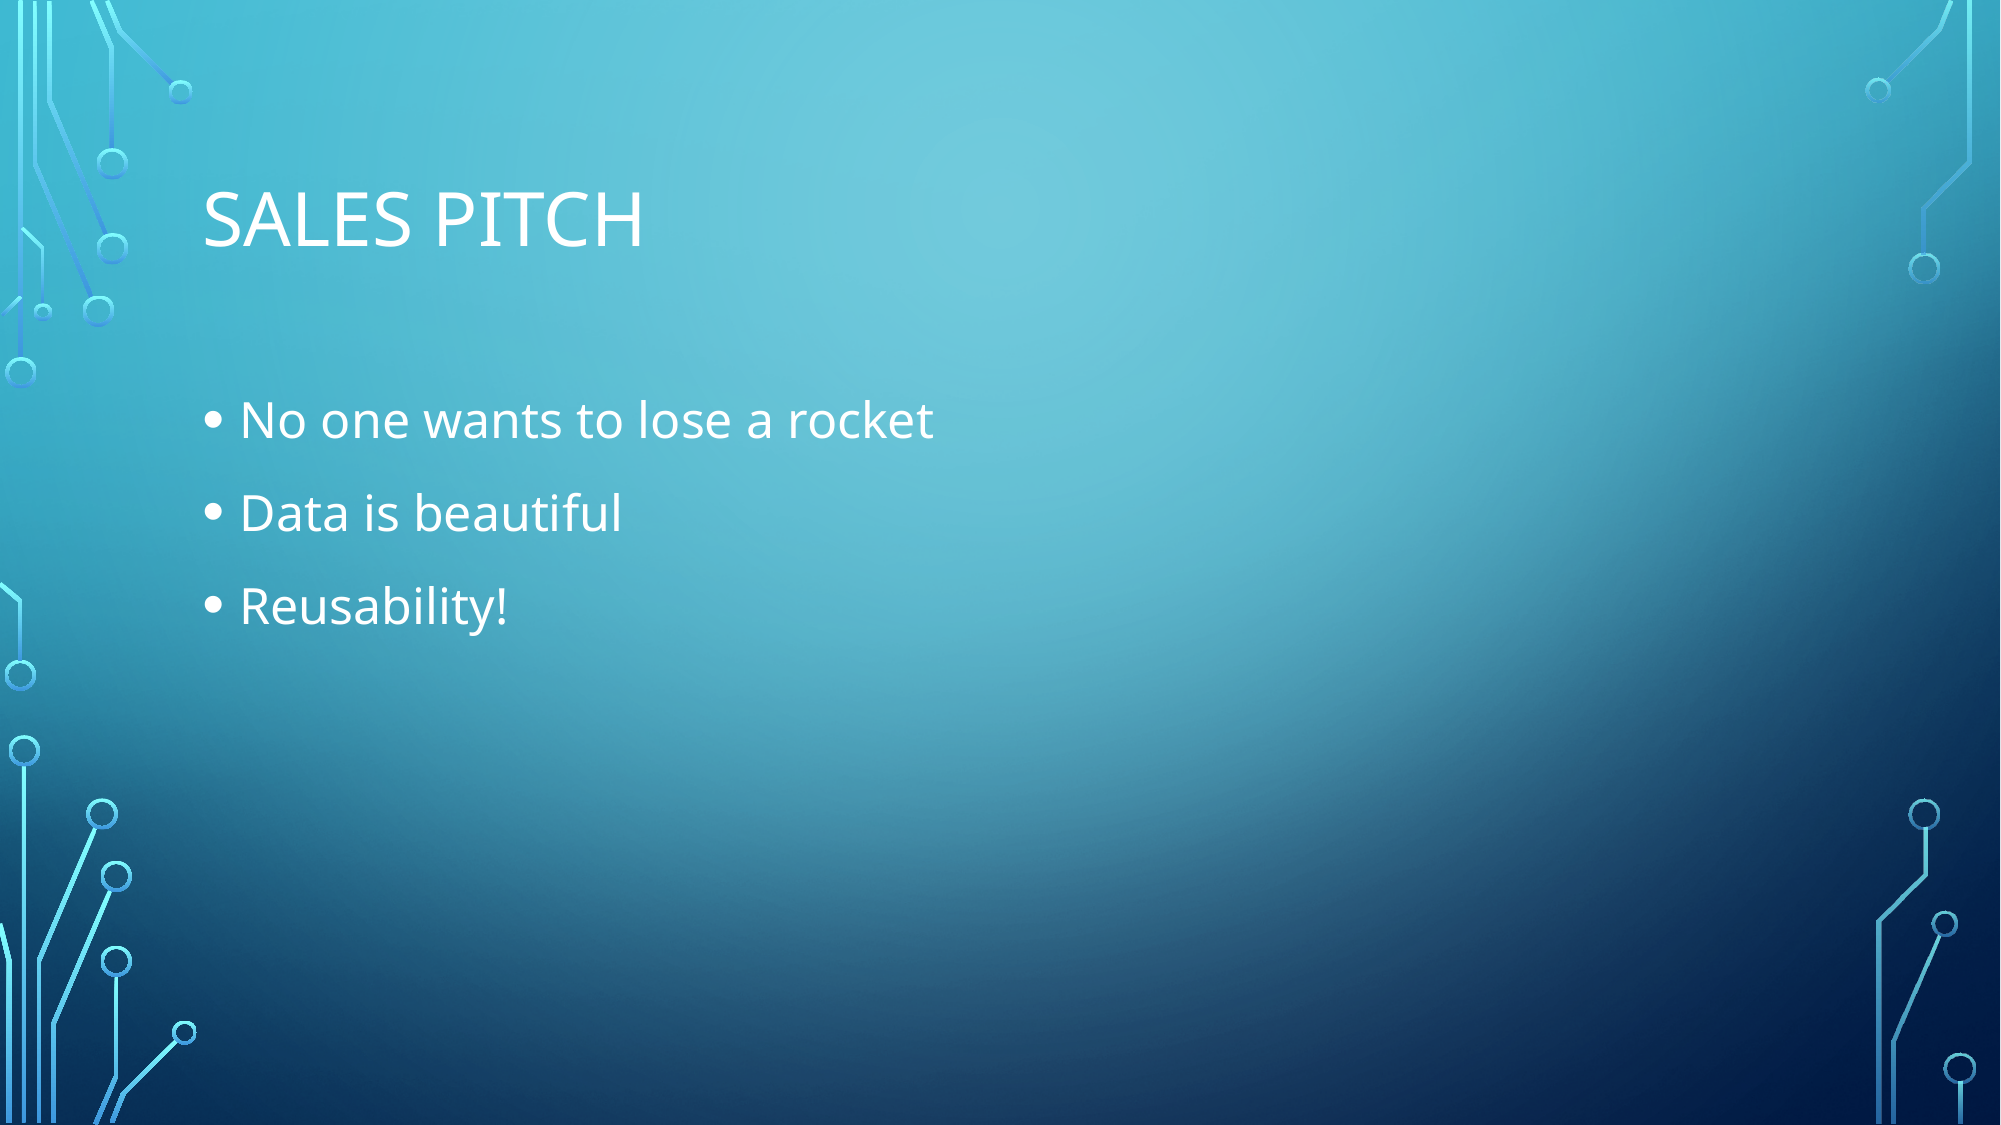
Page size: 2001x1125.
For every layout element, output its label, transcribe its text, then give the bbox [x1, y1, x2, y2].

list No one wants to lose a rocket Data is beautiful Reusability! [187, 369, 1813, 950]
title sales pitch [187, 101, 1813, 344]
